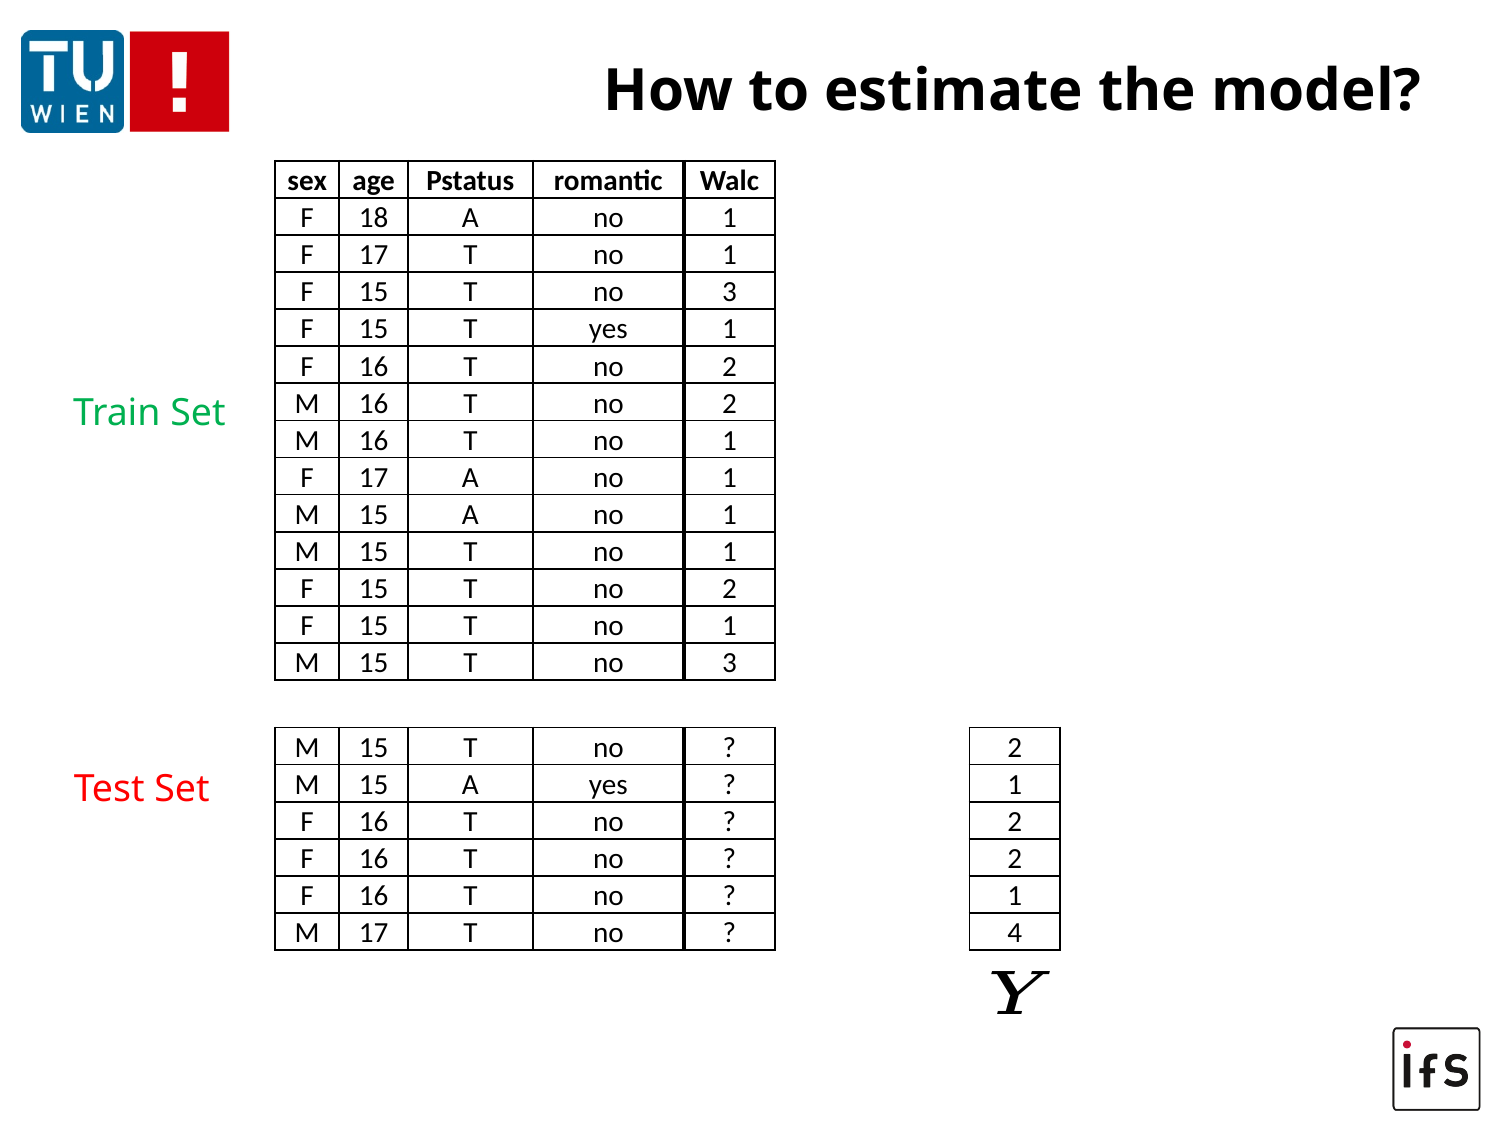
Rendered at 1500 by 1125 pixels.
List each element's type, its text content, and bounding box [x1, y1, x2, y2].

table_cell A [409, 458, 532, 494]
table_cell no [534, 877, 682, 912]
table_cell no [534, 421, 682, 457]
table_cell M [276, 644, 338, 679]
table_cell T [409, 877, 532, 912]
table_header romantic [534, 162, 682, 197]
table_cell 1 [686, 533, 774, 568]
table_cell F [276, 199, 338, 234]
table_cell no [534, 533, 682, 568]
table_cell T [409, 533, 532, 568]
table_cell yes [534, 765, 682, 801]
table_cell no [534, 458, 682, 494]
table_cell no [534, 914, 682, 949]
table_cell A [409, 199, 532, 234]
table_cell ? [686, 765, 774, 801]
table_cell T [409, 347, 532, 382]
table_cell 16 [340, 421, 407, 457]
table_cell M [276, 384, 338, 420]
picture [129, 31, 231, 132]
table_cell 3 [686, 273, 774, 308]
table_header ? [686, 728, 774, 764]
table_cell 1 [686, 236, 774, 271]
table_cell 15 [340, 570, 407, 605]
table_cell yes [534, 310, 682, 345]
table_cell T [409, 236, 532, 271]
table_cell 1 [686, 310, 774, 345]
table_cell 1 [686, 199, 774, 234]
table_cell 15 [340, 607, 407, 642]
table_cell ? [686, 877, 774, 912]
table_cell no [534, 347, 682, 382]
table_header 2 [970, 728, 1059, 764]
table_cell 1 [686, 495, 774, 531]
picture [44, 56, 54, 91]
table_cell 15 [340, 273, 407, 308]
table_cell 16 [340, 384, 407, 420]
table_cell T [409, 914, 532, 949]
title How to estimate the model? [265, 39, 1437, 135]
table_cell no [534, 607, 682, 642]
table_cell F [276, 570, 338, 605]
table_cell 1 [970, 877, 1059, 912]
table_cell 15 [340, 765, 407, 801]
table_cell M [276, 421, 338, 457]
table_cell F [276, 310, 338, 345]
table_cell 16 [340, 840, 407, 875]
table_cell 1 [686, 458, 774, 494]
table_cell F [276, 803, 338, 838]
table_cell 2 [686, 347, 774, 382]
table_cell no [534, 384, 682, 420]
picture [77, 105, 88, 122]
table_cell 4 [970, 914, 1059, 949]
table_header Pstatus [409, 162, 532, 197]
table_cell A [409, 495, 532, 531]
table_header no [534, 728, 682, 764]
picture [31, 105, 51, 122]
picture [21, 30, 28, 36]
table_cell 2 [970, 803, 1059, 838]
table_cell T [409, 840, 532, 875]
table_cell 16 [340, 803, 407, 838]
table_cell 1 [686, 421, 774, 457]
table_cell 2 [970, 840, 1059, 875]
table_cell no [534, 570, 682, 605]
table_cell 15 [340, 495, 407, 531]
table_cell M [276, 914, 338, 949]
table_cell ? [686, 803, 774, 838]
table_header Walc [686, 162, 774, 197]
table_cell no [534, 199, 682, 234]
table_cell F [276, 236, 338, 271]
table_cell T [409, 607, 532, 642]
table_cell 1 [970, 765, 1059, 801]
table_cell 17 [340, 914, 407, 949]
table_cell T [409, 273, 532, 308]
table_cell no [534, 803, 682, 838]
table_cell no [534, 644, 682, 679]
text_box Train Set [58, 380, 241, 441]
table_cell 16 [340, 877, 407, 912]
table_cell 16 [340, 347, 407, 382]
table_cell T [409, 803, 532, 838]
table_cell 17 [340, 458, 407, 494]
table_cell 3 [686, 644, 774, 679]
table_cell ? [686, 840, 774, 875]
table_cell 18 [340, 199, 407, 234]
table_cell no [534, 273, 682, 308]
table_cell no [534, 840, 682, 875]
table_cell no [534, 495, 682, 531]
table_cell T [409, 384, 532, 420]
picture [95, 41, 115, 91]
table_cell F [276, 347, 338, 382]
table_cell F [276, 840, 338, 875]
table_header age [340, 162, 407, 197]
table_cell 17 [340, 236, 407, 271]
picture [73, 41, 91, 91]
table_cell 1 [686, 607, 774, 642]
table_cell A [409, 765, 532, 801]
table_cell 2 [686, 570, 774, 605]
picture [29, 40, 68, 51]
table_cell F [276, 273, 338, 308]
table_cell M [276, 495, 338, 531]
table_cell ? [686, 914, 774, 949]
table_cell 15 [340, 310, 407, 345]
table_header T [409, 728, 532, 764]
table_cell T [409, 570, 532, 605]
table_cell M [276, 765, 338, 801]
table_cell T [409, 421, 532, 457]
table_cell no [534, 236, 682, 271]
picture [100, 105, 114, 122]
table_cell T [409, 310, 532, 345]
table_cell M [276, 533, 338, 568]
table_cell 15 [340, 533, 407, 568]
table_cell F [276, 607, 338, 642]
table_cell 15 [340, 644, 407, 679]
table_header M [276, 728, 338, 764]
picture [1392, 1027, 1481, 1111]
table_cell T [409, 644, 532, 679]
table_cell F [276, 458, 338, 494]
text_box Test Set [58, 757, 225, 817]
table_cell F [276, 877, 338, 912]
table_cell 2 [686, 384, 774, 420]
table_header 15 [340, 728, 407, 764]
table_header sex [276, 162, 338, 197]
